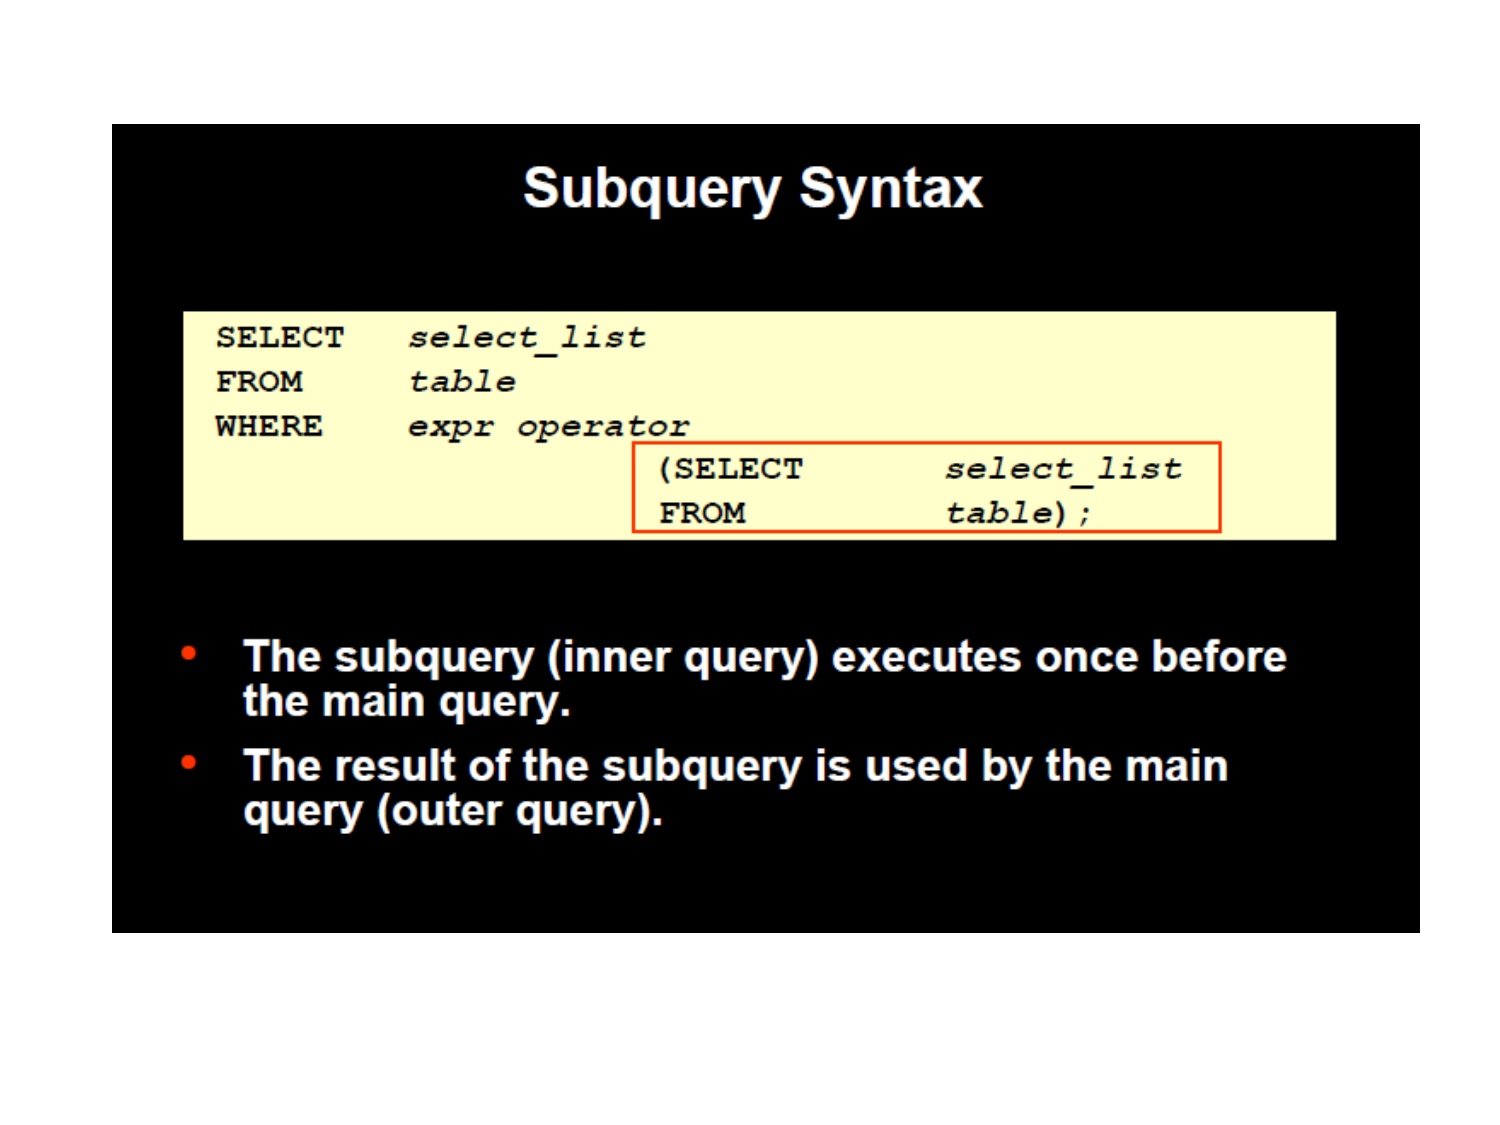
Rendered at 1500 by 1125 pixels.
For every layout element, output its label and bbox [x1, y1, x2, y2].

picture [112, 124, 1420, 934]
